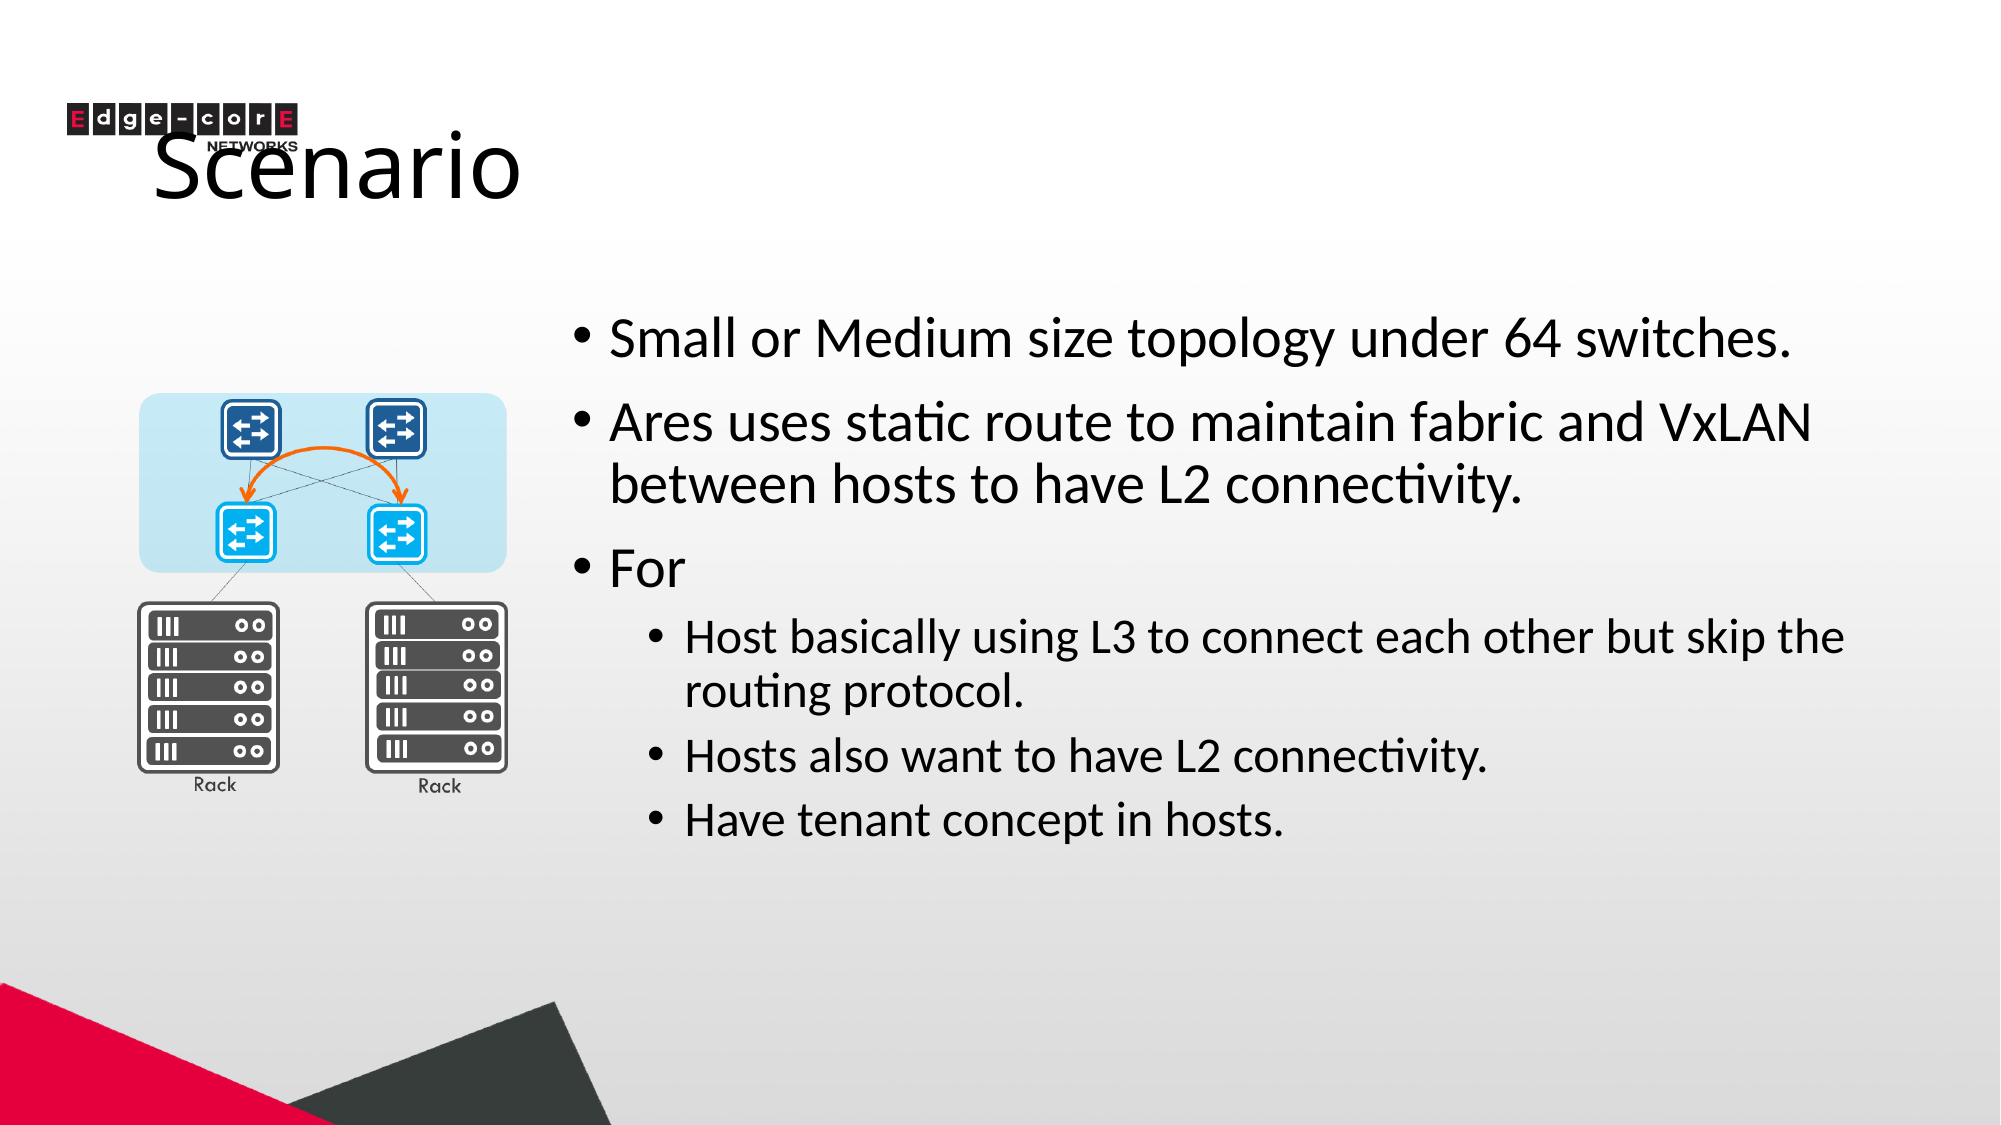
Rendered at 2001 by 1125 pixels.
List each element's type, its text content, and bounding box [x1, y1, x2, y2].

picture [0, 0, 2001, 1125]
list Small or Medium size topology under 64 switches. Ares uses static route to maintain fabric and VxLAN between hosts to have L2 connectivity. For Host basically using L3 to connect each other but skip the routing protocol. Hosts also want to have L2 connectivity. Have tenant concept in hosts. [557, 299, 1863, 1014]
title Scenario [137, 59, 1863, 278]
